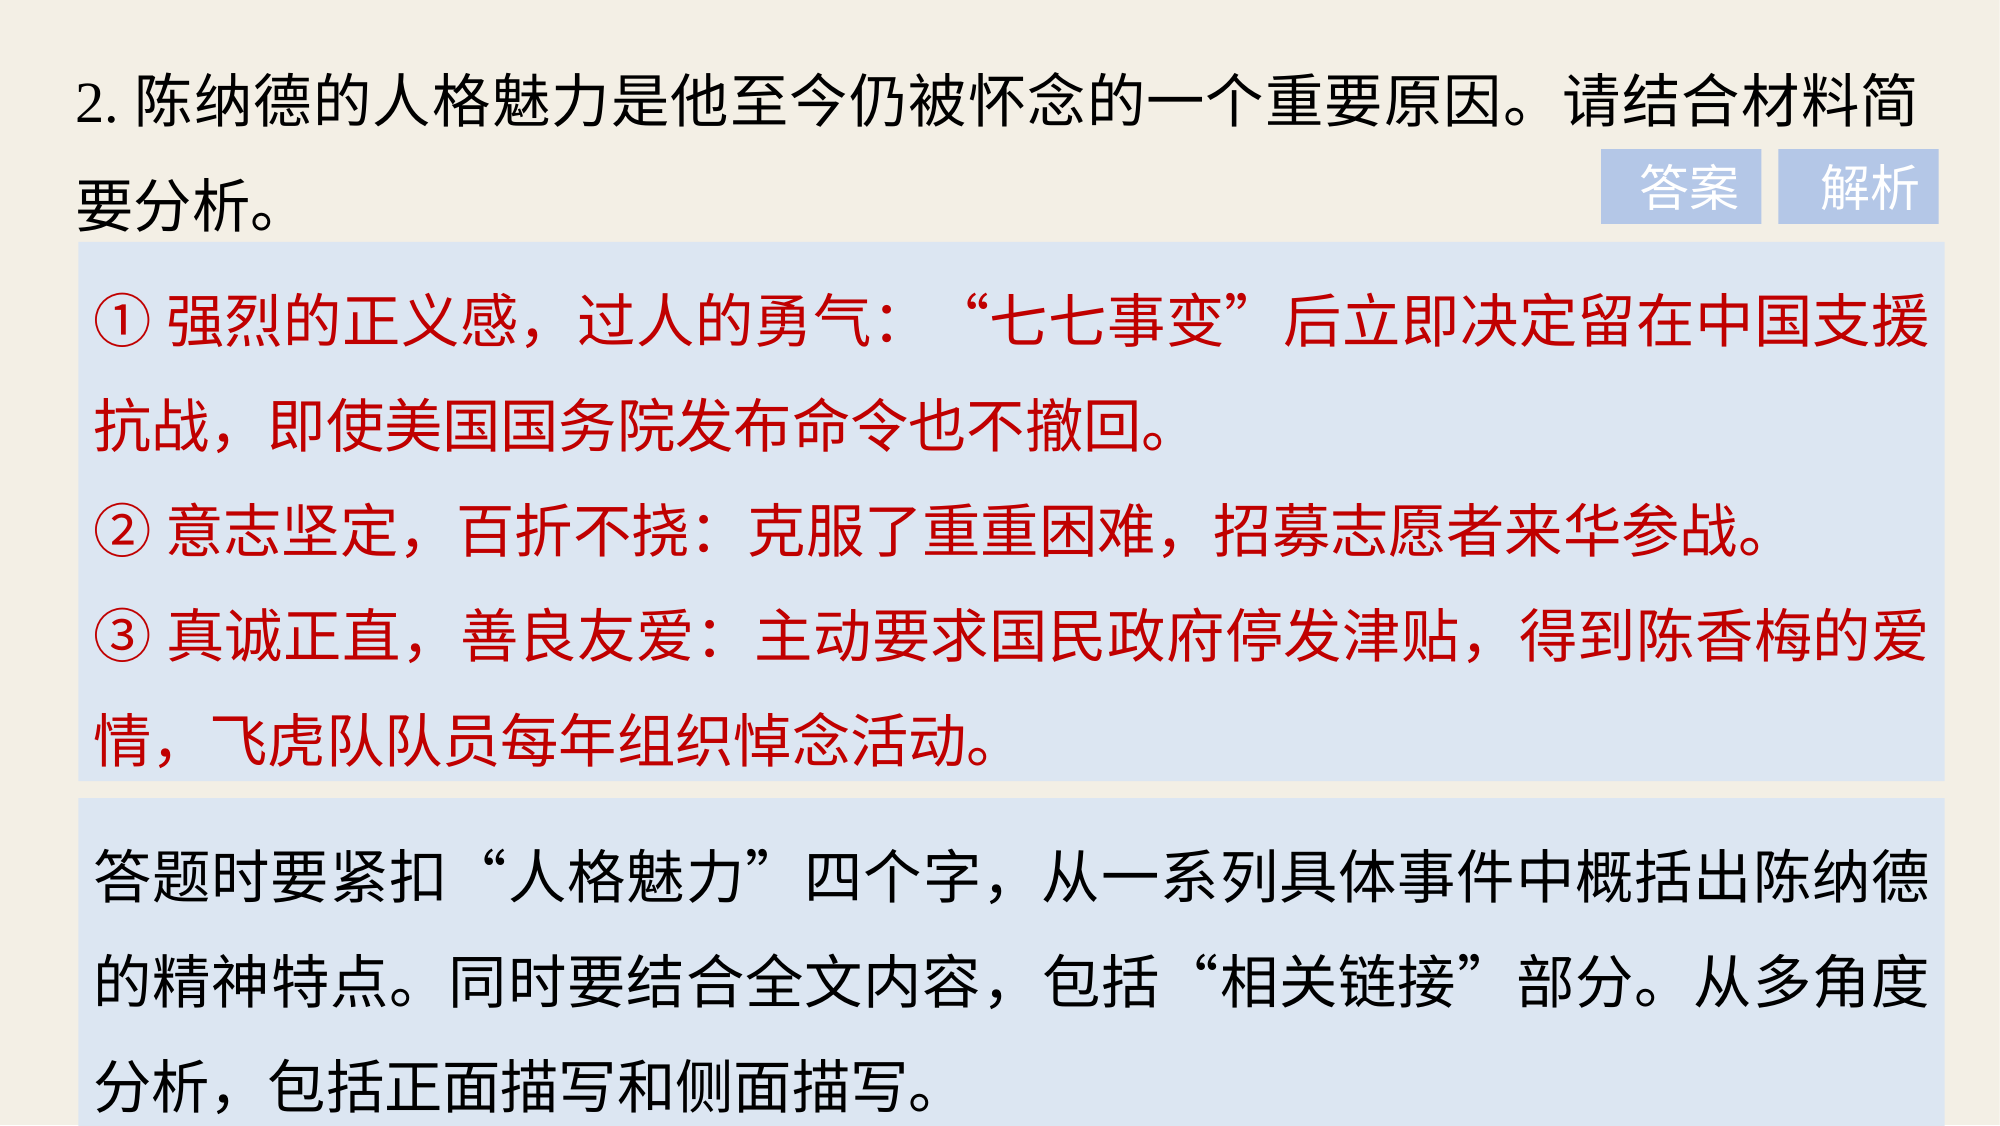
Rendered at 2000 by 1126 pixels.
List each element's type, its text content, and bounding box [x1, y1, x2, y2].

text_box ①强烈的正义感，过人的勇气：“七七事变”后立即决定留在中国支援抗战，即使美国国务院发布命令也不撤回。 ②意志坚定，百折不挠：克服了重重困难，招募志愿者来华参战。 ③真诚正直，善良友爱：主动要求国民政府停发津贴，得到陈香梅的爱情，飞虎队队员每年组织悼念活动。 [78, 241, 1945, 782]
text_box 解析 [1778, 149, 1939, 224]
text_box 答案 [1601, 149, 1762, 224]
text_box 答题时要紧扣“人格魅力”四个字，从一系列具体事件中概括出陈纳德的精神特点。同时要结合全文内容，包括“相关链接”部分。从多角度分析，包括正面描写和侧面描写。 [78, 798, 1945, 1126]
text_box 2.陈纳德的人格魅力是他至今仍被怀念的一个重要原因。请结合材料简要分析。 [55, 19, 1939, 249]
